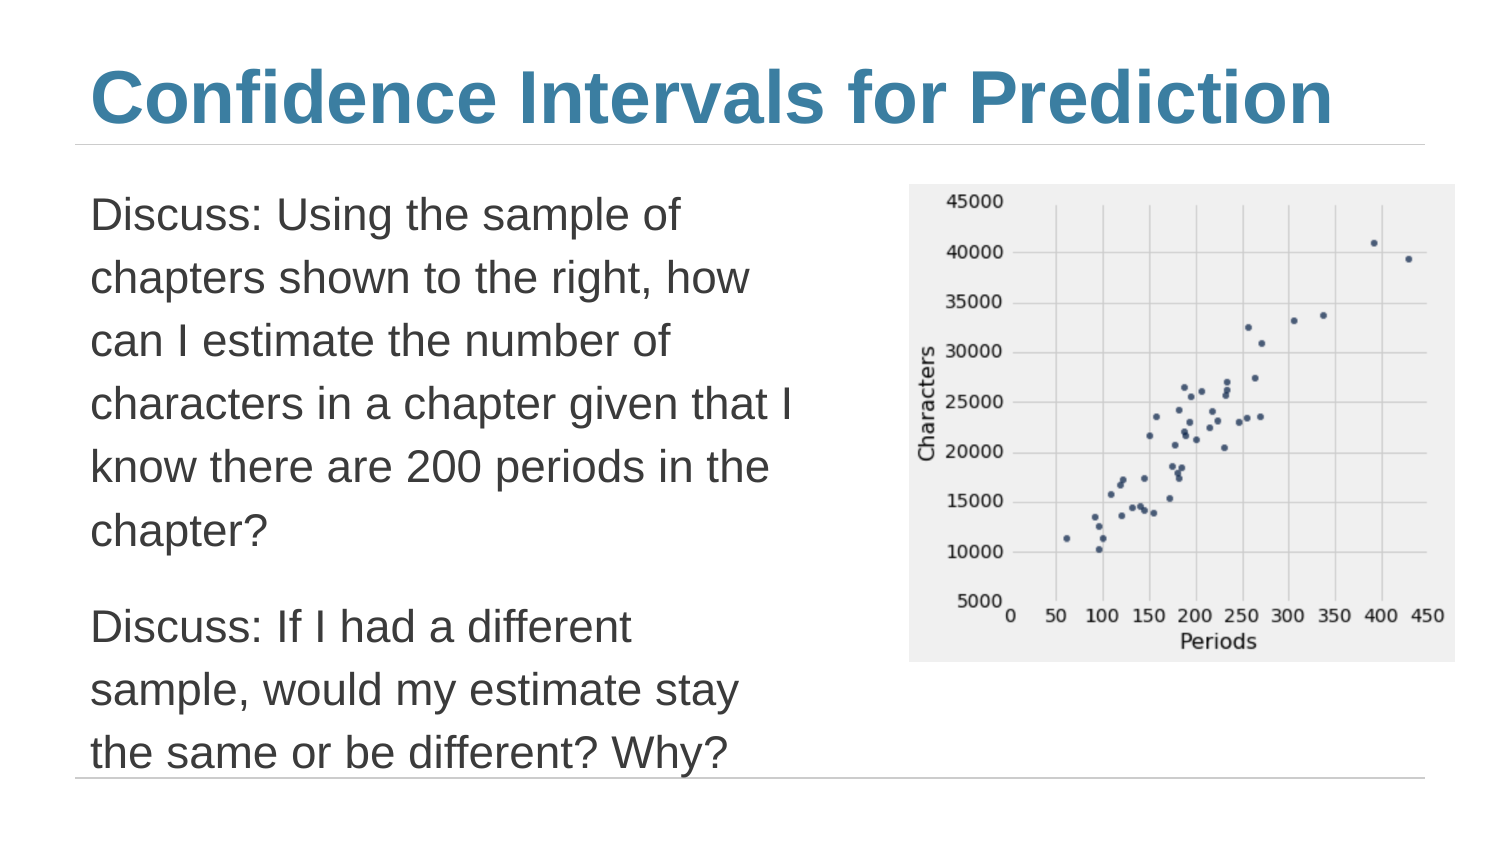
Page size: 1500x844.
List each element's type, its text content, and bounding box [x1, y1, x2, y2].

picture [907, 182, 1461, 662]
title Confidence Intervals for Prediction [75, 33, 1423, 145]
list Discuss: Using the sample of chapters shown to the right, how can I estimate the number of characters in a chapter given that I know there are 200 periods in the chapter? Discuss: If I had a different sample, would my estimate stay the same or be different? Why? [75, 160, 819, 774]
